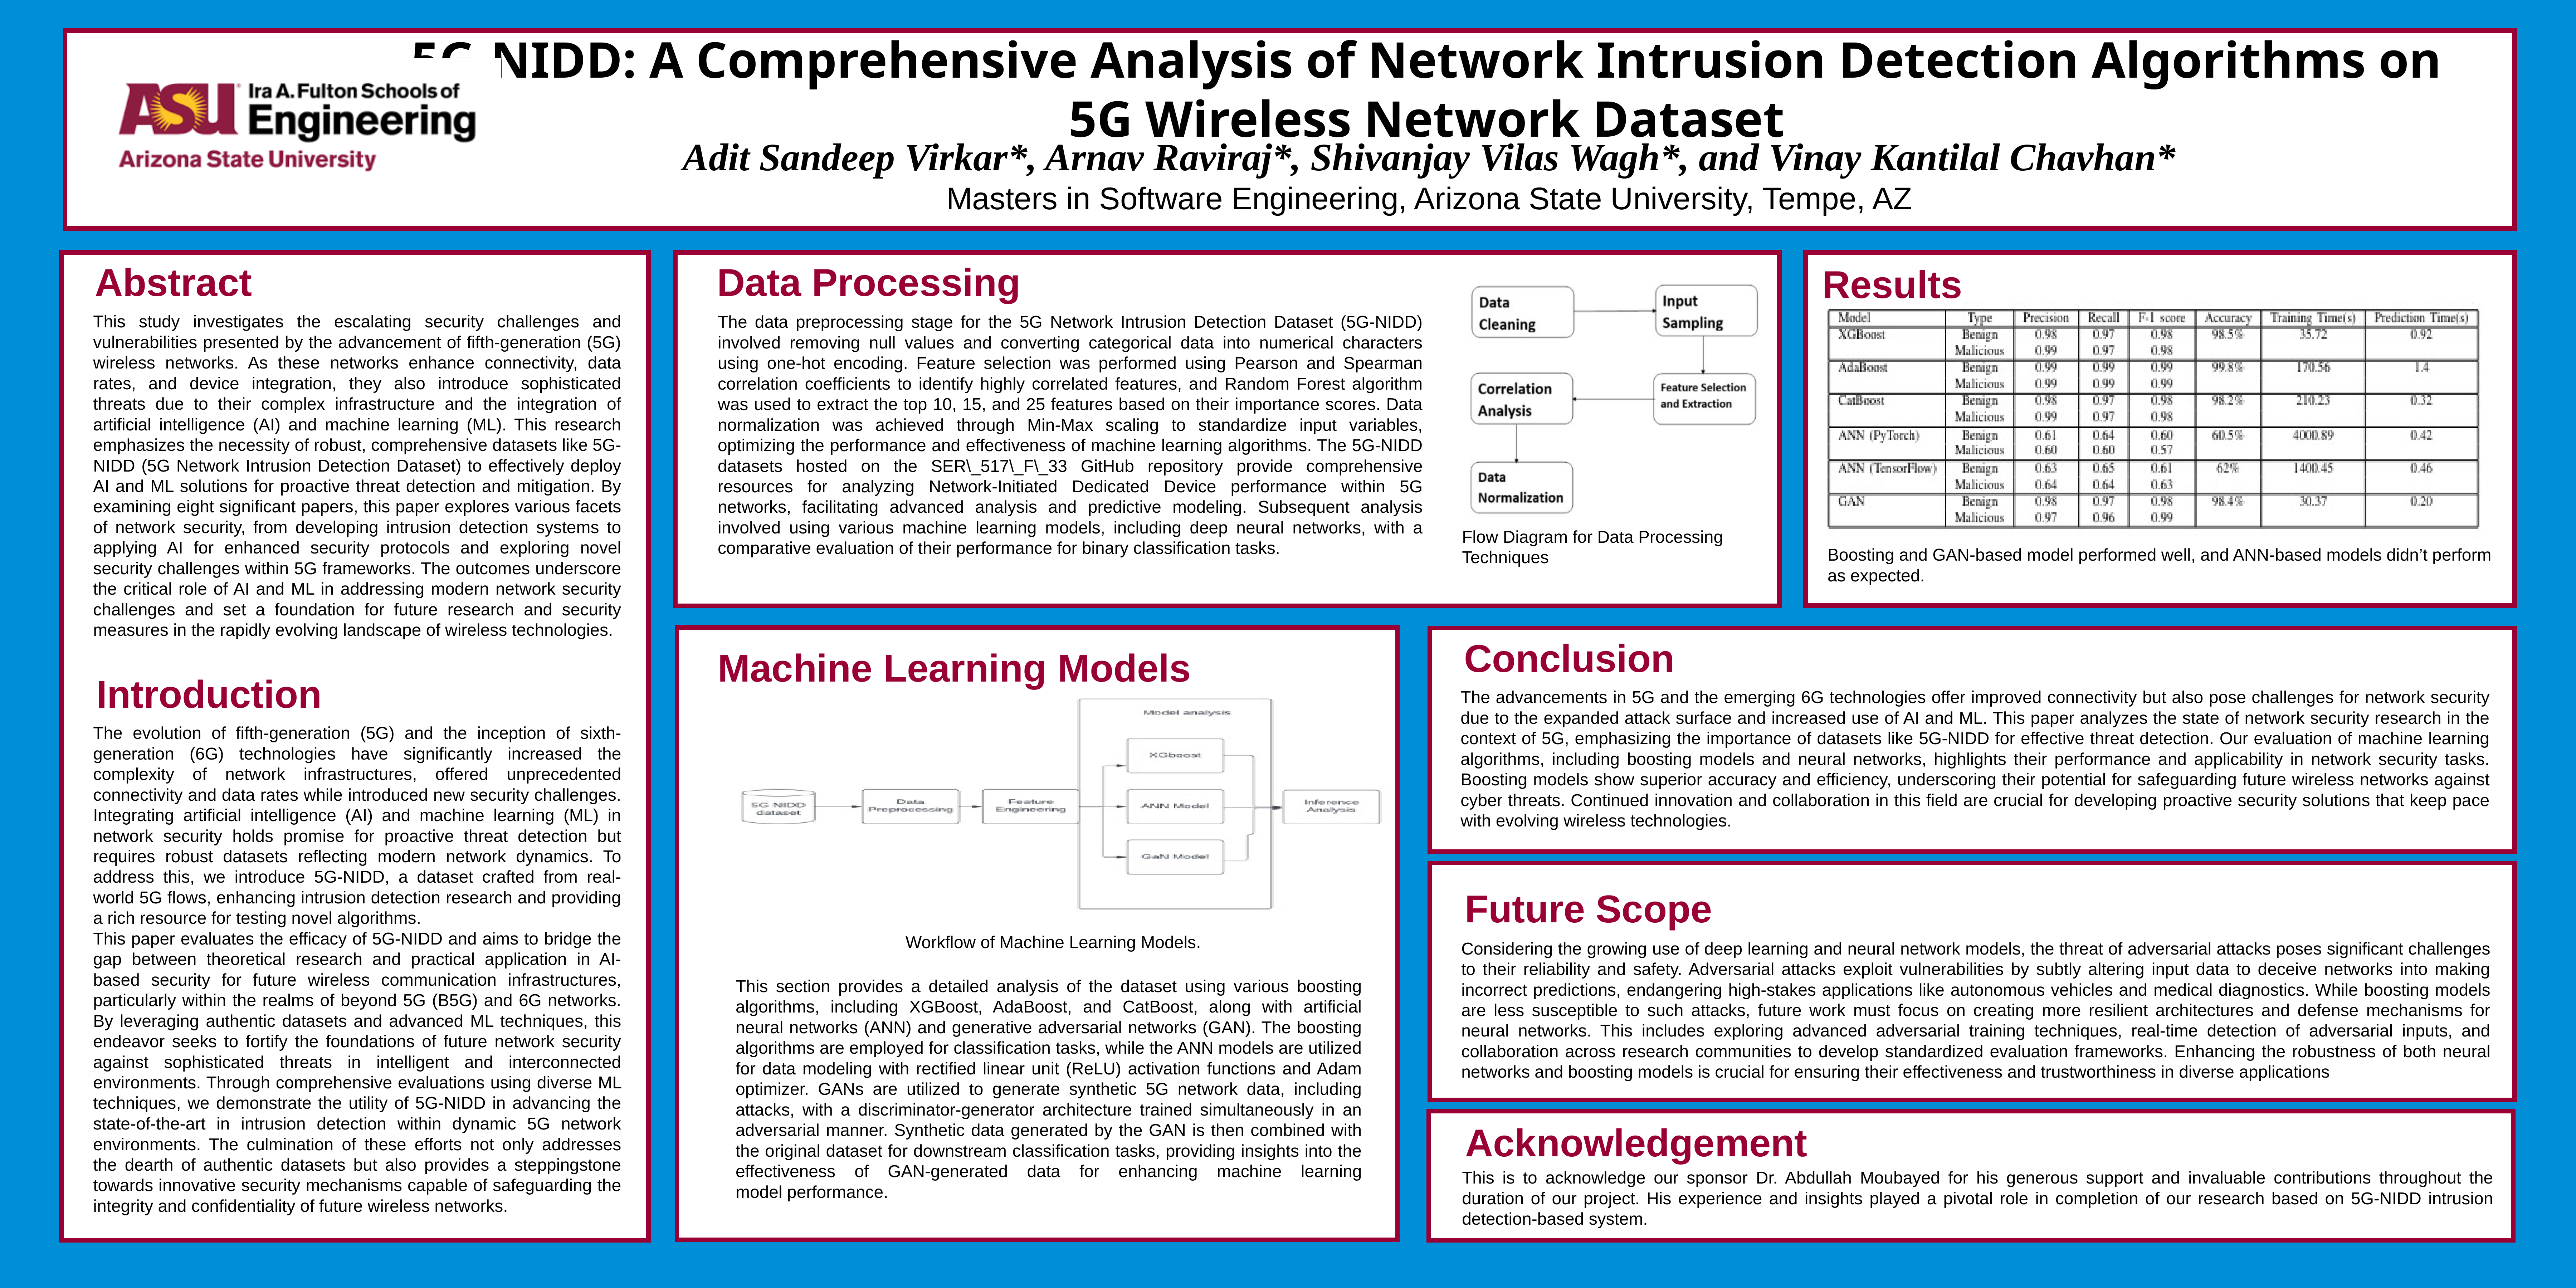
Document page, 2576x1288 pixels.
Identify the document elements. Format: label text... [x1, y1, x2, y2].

text_box Workflow of Machine Learning Models. [902, 929, 1389, 954]
text_box [675, 252, 1780, 606]
text_box Acknowledgement [1460, 1115, 1813, 1165]
text_box [0, 0, 2576, 1288]
picture [713, 692, 1396, 922]
text_box [1430, 863, 2515, 1100]
text_box Data Processing [712, 255, 1026, 306]
text_box Abstract [90, 255, 257, 306]
text_box Conclusion [1458, 630, 1680, 683]
text_box [677, 627, 1398, 1240]
text_box This section provides a detailed analysis of the dataset using various boosting algorithms, including XGBoost, AdaBoost, and CatBoost, along with artificial neural networks (ANN) and generative adversarial networks (GAN). The boosting algorithms are employed for classification tasks, while the ANN models are utilized for data modeling with rectified linear unit (ReLU) activation functions and Adam optimizer. GANs are utilized to generate synthetic 5G network data, including attacks, with a discriminator-generator architecture trained simultaneously in an adversarial manner. Synthetic data generated by the GAN is then combined with the original dataset for downstream classification tasks, providing insights into the effectiveness of GAN-generated data for enhancing machine learning model performance. [730, 972, 1368, 1204]
text_box This study investigates the escalating security challenges and vulnerabilities presented by the advancement of fifth-generation (5G) wireless networks. As these networks enhance connectivity, data rates, and device integration, they also introduce sophisticated threats due to their complex infrastructure and the integration of artificial intelligence (AI) and machine learning (ML). This research emphasizes the necessity of robust, comprehensive datasets like 5G-NIDD (5G Network Intrusion Detection Dataset) to effectively deploy AI and ML solutions for proactive threat detection and mitigation. By examining eight significant papers, this paper explores various facets of network security, from developing intrusion detection systems to applying AI for enhanced security protocols and exploring novel security challenges within 5G frameworks. The outcomes underscore the critical role of AI and ML in addressing modern network security challenges and set a foundation for future research and security measures in the rapidly evolving landscape of wireless technologies. [89, 308, 626, 665]
text_box [1430, 628, 2515, 852]
text_box [61, 252, 649, 1240]
picture [1451, 273, 1773, 522]
text_box [65, 30, 2515, 229]
text_box Future Scope [1459, 881, 1718, 933]
text_box Boosting and GAN-based model performed well, and ANN-based models didn’t perform as expected. [1823, 542, 2513, 587]
text_box [1428, 1111, 2513, 1240]
text_box The evolution of fifth-generation (5G) and the inception of sixth-generation (6G) technologies have significantly increased the complexity of network infrastructures, offered unprecedented connectivity and data rates while introduced new security challenges. Integrating artificial intelligence (AI) and machine learning (ML) in network security holds promise for proactive threat detection but requires robust datasets reflecting modern network dynamics. To address this, we introduce 5G-NIDD, a dataset crafted from real-world 5G flows, enhancing intrusion detection research and providing a rich resource for testing novel algorithms. This paper evaluates the efficacy of 5G-NIDD and aims to bridge the gap between theoretical research and practical application in AI-based security for future wireless communication infrastructures, particularly within the realms of beyond 5G (B5G) and 6G networks. By leveraging authentic datasets and advanced ML techniques, this endeavor seeks to fortify the foundations of future network security against sophisticated threats in intelligent and interconnected environments. Through comprehensive evaluations using diverse ML techniques, we demonstrate the utility of 5G-NIDD in advancing the state-of-the-art in intrusion detection within dynamic 5G network environments. The culmination of these efforts not only addresses the dearth of authentic datasets but also provides a steppingstone towards innovative security mechanisms capable of safeguarding the integrity and confidentiality of future wireless networks. [89, 720, 626, 1220]
picture [93, 58, 501, 193]
text_box The data preprocessing stage for the 5G Network Intrusion Detection Dataset (5G-NIDD) involved removing null values and converting categorical data into numerical characters using one-hot encoding. Feature selection was performed using Pearson and Spearman correlation coefficients to identify highly correlated features, and Random Forest algorithm was used to extract the top 10, 15, and 25 features based on their importance scores. Data normalization was achieved through Min-Max scaling to standardize input variables, optimizing the performance and effectiveness of machine learning algorithms. The 5G-NIDD datasets hosted on the SER\_517\_F\_33 GitHub repository provide comprehensive resources for analyzing Network-Initiated Dedicated Device performance within 5G networks, facilitating advanced analysis and predictive modeling. Subsequent analysis involved using various machine learning models, including deep neural networks, with a comparative evaluation of their performance for binary classification tasks. [713, 308, 1429, 560]
text_box Results [1816, 257, 2388, 309]
text_box Flow Diagram for Data Processing Techniques [1458, 525, 1768, 569]
text_box This is to acknowledge our sponsor Dr. Abdullah Moubayed for his generous support and invaluable contributions throughout the duration of our project. His experience and insights played a pivotal role in completion of our research based on 5G-NIDD intrusion detection-based system. [1458, 1165, 2499, 1230]
text_box The advancements in 5G and the emerging 6G technologies offer improved connectivity but also pose challenges for network security due to the expanded attack surface and increased use of AI and ML. This paper analyzes the state of network security research in the context of 5G, emphasizing the importance of datasets like 5G-NIDD for effective threat detection. Our evaluation of machine learning algorithms, including boosting models and neural networks, highlights their performance and applicability in network security tasks. Boosting models show superior accuracy and efficiency, underscoring their potential for safeguarding future wireless networks against cyber threats. Continued innovation and collaboration in this field are crucial for developing proactive security solutions that keep pace with evolving wireless technologies. [1457, 684, 2496, 832]
text_box [1805, 252, 2515, 606]
text_box Considering the growing use of deep learning and neural network models, the threat of adversarial attacks poses significant challenges to their reliability and safety. Adversarial attacks exploit vulnerabilities by subtly altering input data to deceive networks into making incorrect predictions, endangering high-stakes applications like autonomous vehicles and medical diagnostics. While boosting models are less susceptible to such attacks, future work must focus on creating more resilient architectures and defense mechanisms for neural networks. This includes exploring advanced adversarial training techniques, real-time detection of adversarial inputs, and collaboration across research communities to develop standardized evaluation frameworks. Enhancing the robustness of both neural networks and boosting models is crucial for ensuring their effectiveness and trustworthiness in diverse applications [1457, 935, 2496, 1083]
text_box Introduction [91, 666, 328, 718]
text_box Adit Sandeep Virkar*, Arnav Raviraj*, Shivanjay Vilas Wagh*, and Vinay Kantilal Chavhan* Masters in Software Engineering, Arizona State University, Tempe, AZ [471, 136, 2388, 211]
text_box 5G-NIDD: A Comprehensive Analysis of Network Intrusion Detection Algorithms on 5G Wireless Network Dataset [372, 37, 2482, 138]
text_box Machine Learning Models [712, 640, 1197, 692]
picture [1826, 301, 2482, 538]
